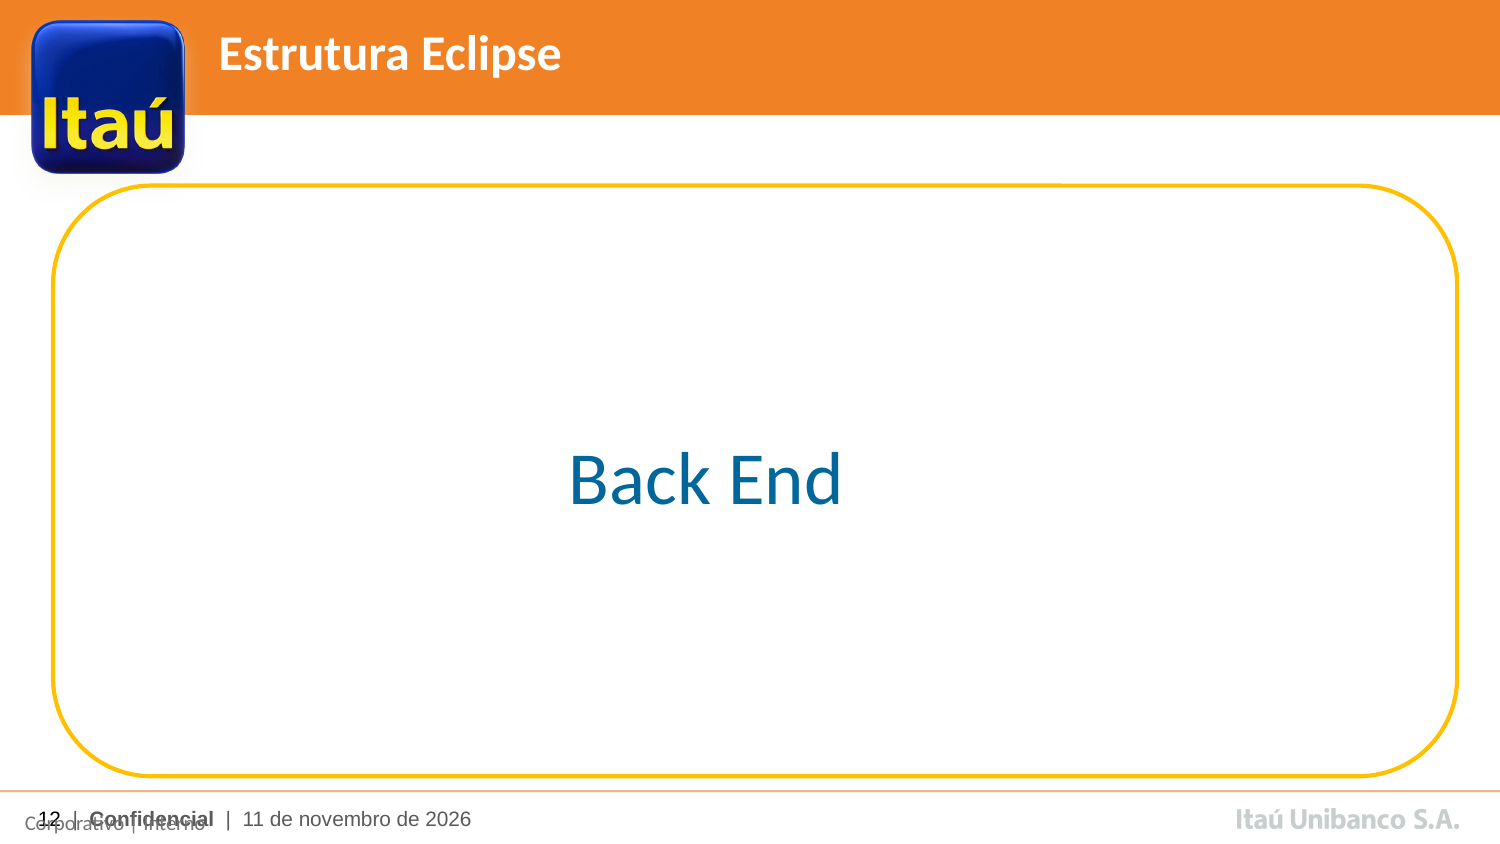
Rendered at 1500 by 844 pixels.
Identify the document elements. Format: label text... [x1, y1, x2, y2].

text_box [50, 183, 1460, 779]
text_box Back End [554, 421, 859, 527]
list Estrutura Eclipse [218, 32, 1458, 102]
picture [31, 20, 185, 174]
